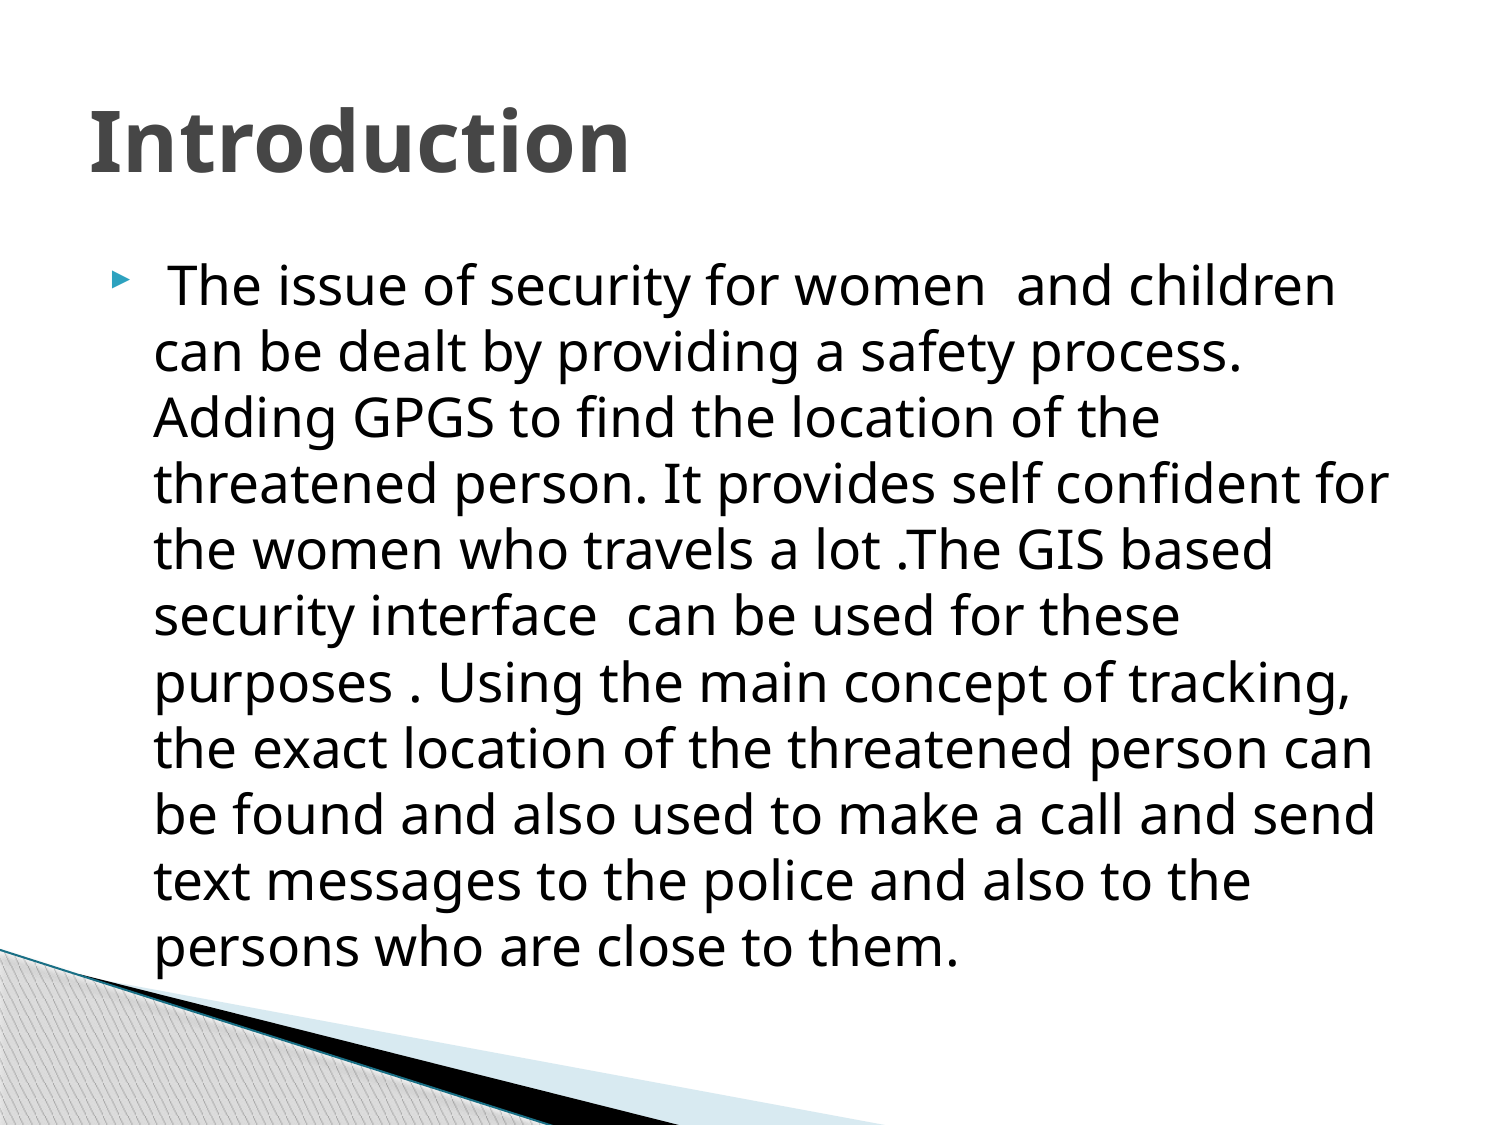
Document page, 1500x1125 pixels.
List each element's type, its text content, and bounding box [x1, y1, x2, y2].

list The issue of security for women and children can be dealt by providing a safety process. Adding GPGS to find the location of the threatened person. It provides self confident for the women who travels a lot .The GIS based security interface can be used for these purposes . Using the main concept of tracking, the exact location of the threatened person can be found and also used to make a call and send text messages to the police and also to the persons who are close to them. [75, 243, 1425, 986]
title Introduction [75, 45, 1425, 233]
